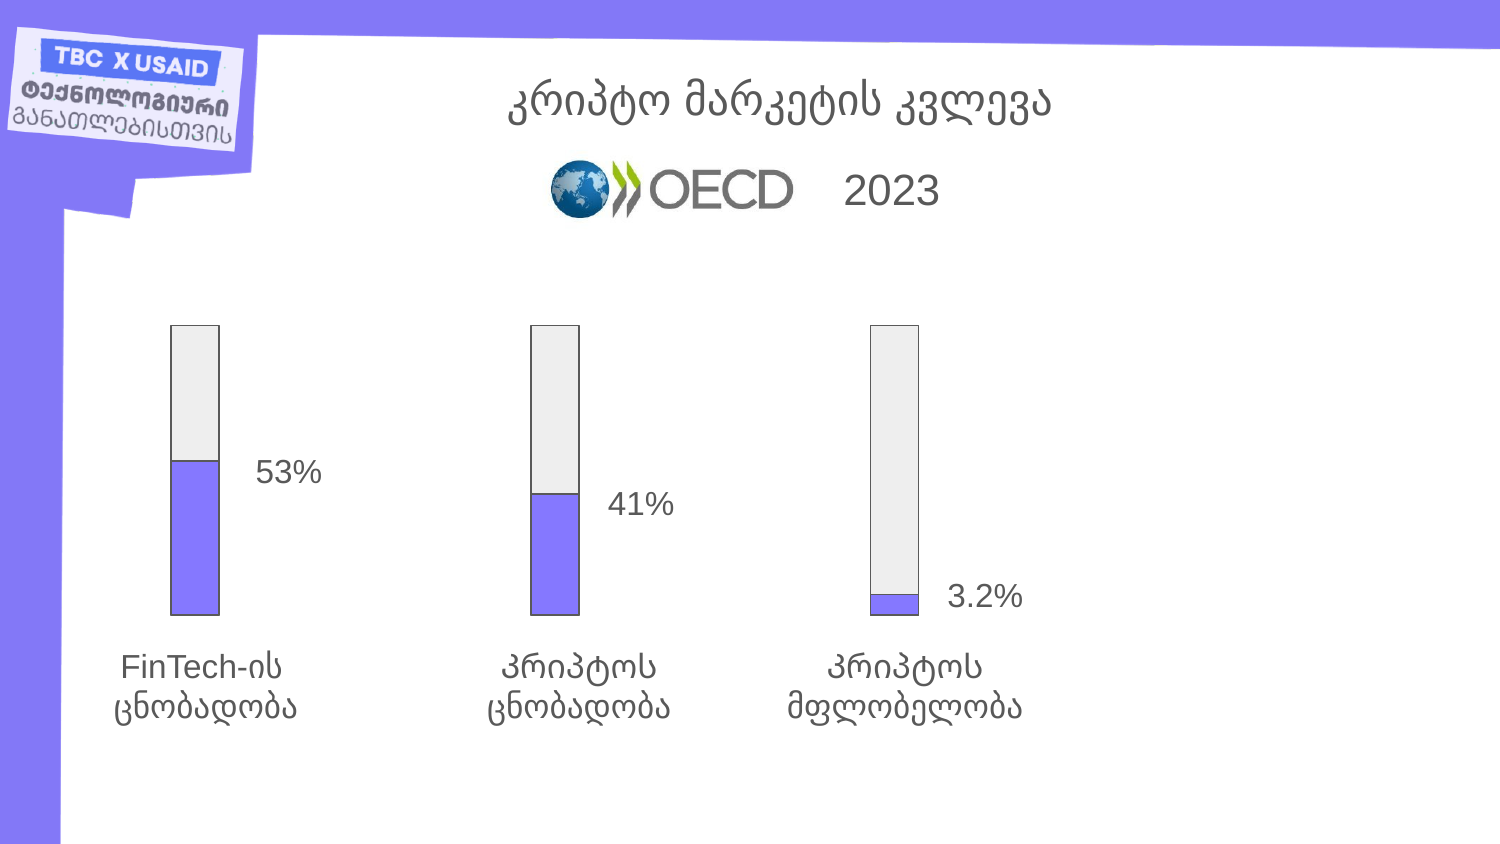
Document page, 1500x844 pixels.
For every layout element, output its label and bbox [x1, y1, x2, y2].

picture [0, 0, 1500, 844]
text_box [870, 325, 919, 616]
text_box [530, 325, 580, 616]
text_box [170, 325, 220, 616]
